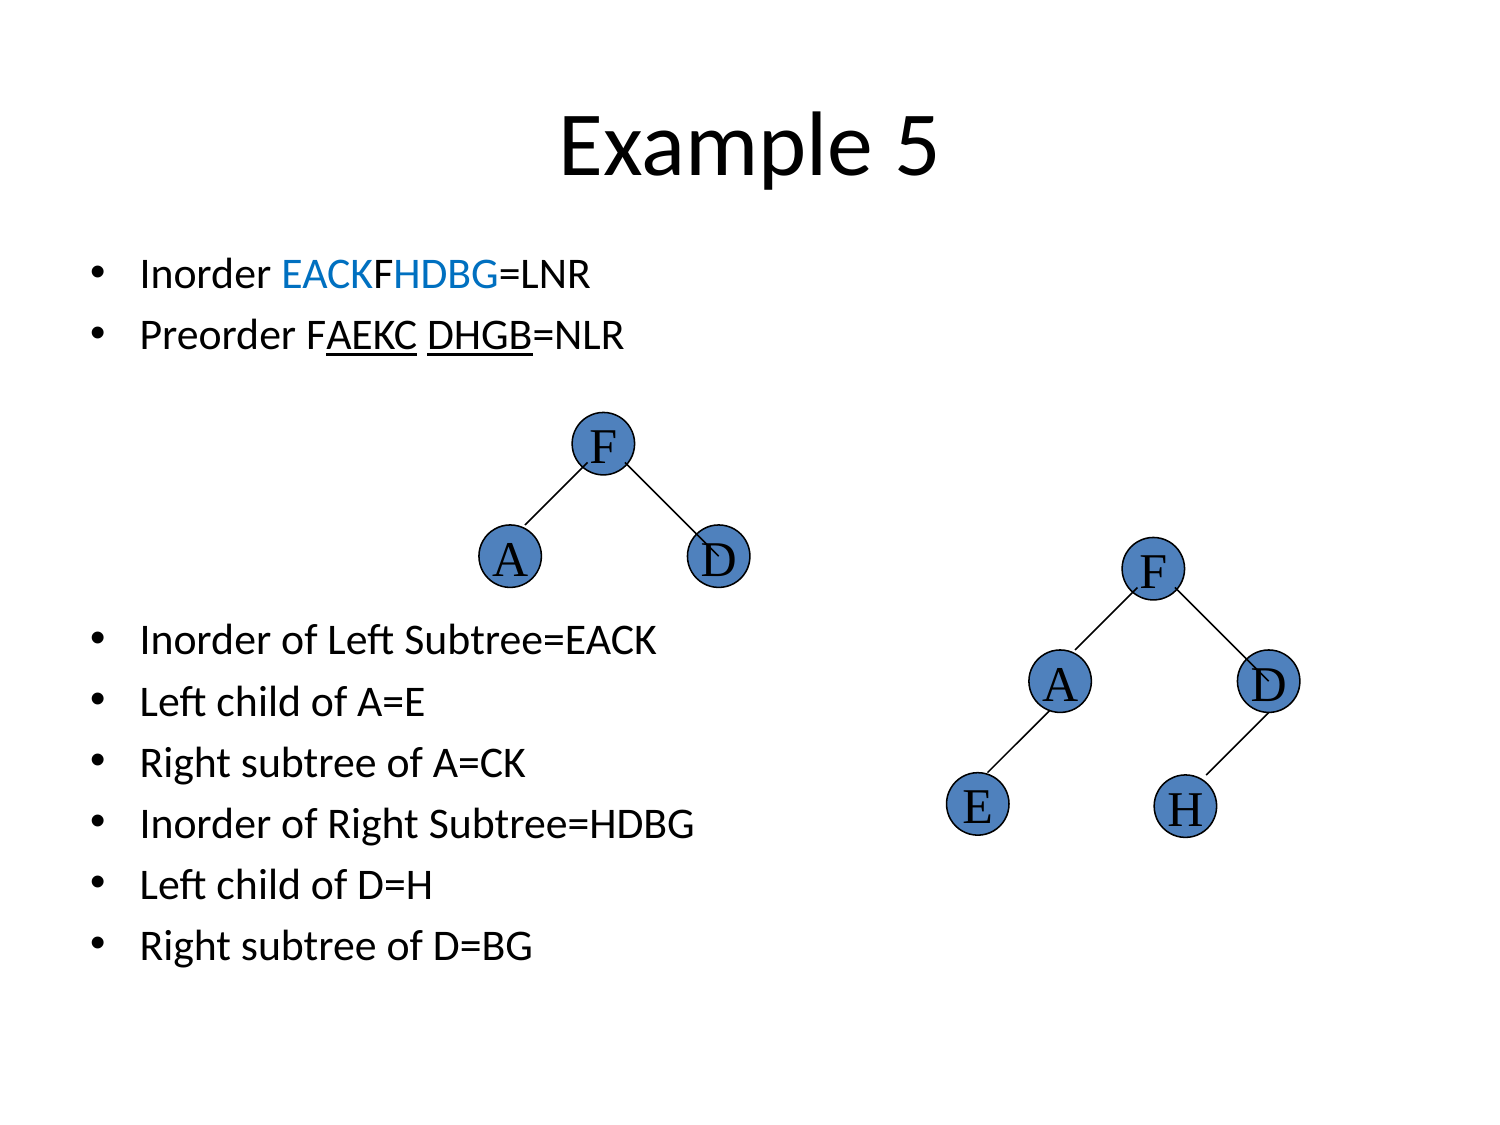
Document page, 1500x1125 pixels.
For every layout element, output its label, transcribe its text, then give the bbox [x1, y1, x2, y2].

text_box F [1122, 537, 1185, 600]
text_box F [572, 412, 635, 475]
text_box H [1154, 774, 1217, 838]
text_box E [946, 772, 1010, 836]
text_box D [1237, 649, 1300, 713]
list Inorder EACKFHDBG=LNR Preorder FAEKC DHGB=NLR Inorder of Left Subtree=EACK Left child of A=E Right subtree of A=CK Inorder of Right Subtree=HDBG Left child of D=H Right subtree of D=BG [75, 237, 1425, 980]
title Example 5 [75, 45, 1425, 233]
text_box A [478, 524, 542, 588]
text_box A [1028, 649, 1092, 713]
text_box D [687, 524, 750, 588]
